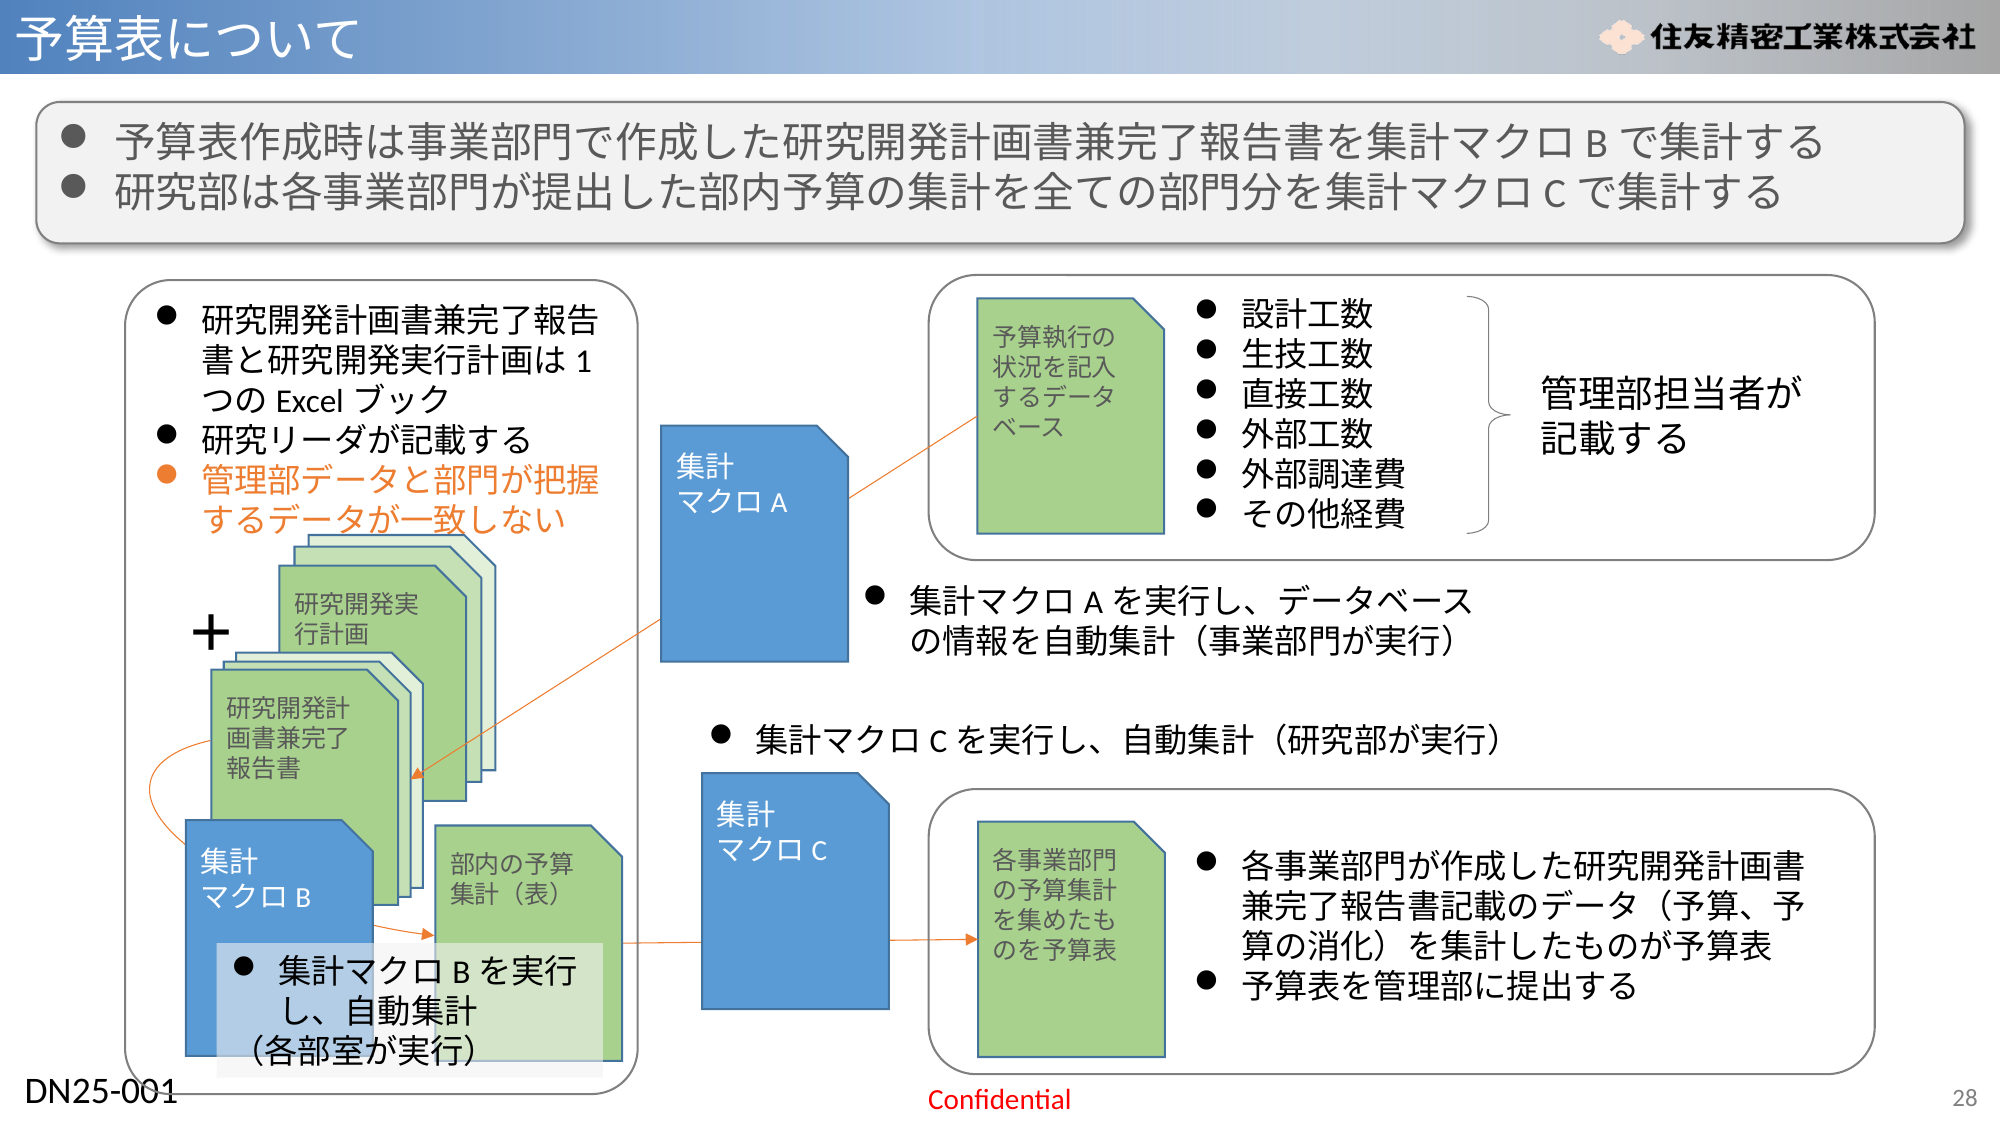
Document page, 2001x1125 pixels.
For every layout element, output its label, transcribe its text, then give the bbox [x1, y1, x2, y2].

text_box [125, 274, 1875, 1095]
text_box 予算表作成時は事業部門で作成した研究開発計画書兼完了報告書を集計マクロBで集計する 研究部は各事業部門が提出した部内予算の集計を全ての部門分を集計マクロCで集計する [35, 100, 1966, 245]
text_box 予算表について [0, 0, 1589, 75]
picture [1589, 0, 2000, 74]
